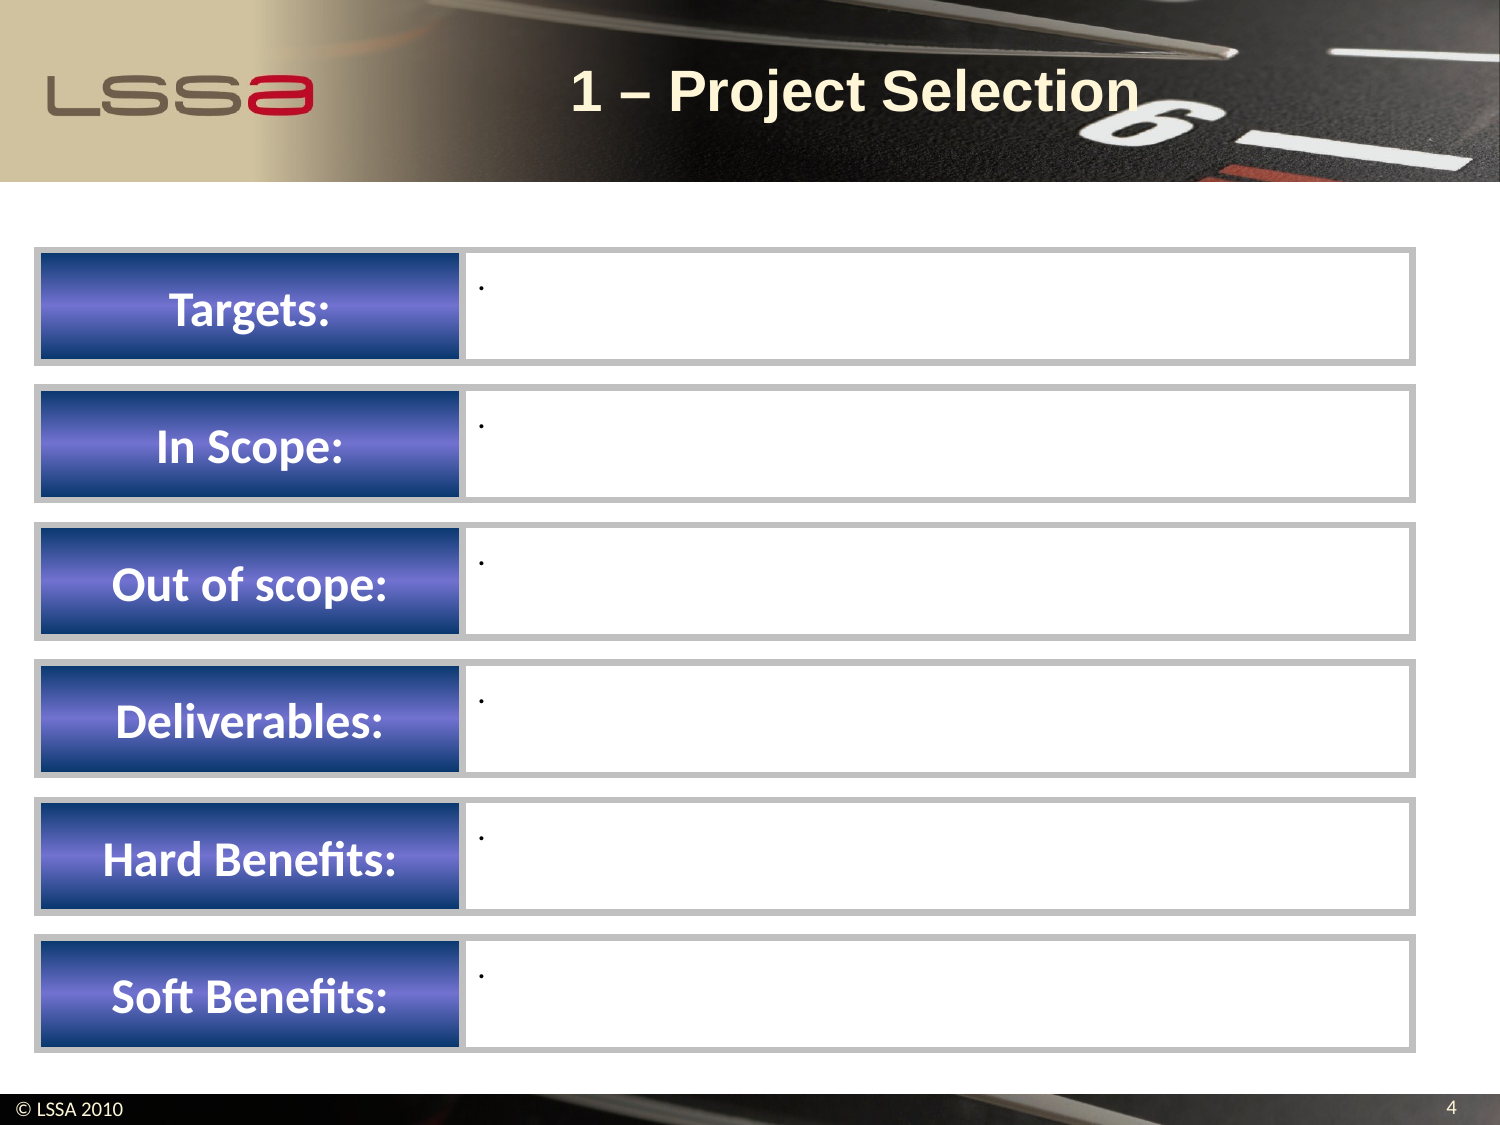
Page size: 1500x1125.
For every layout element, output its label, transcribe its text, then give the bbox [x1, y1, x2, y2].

text_box Out of scope: [37, 525, 462, 638]
text_box . [462, 249, 1413, 363]
text_box . [462, 387, 1413, 500]
picture [0, 1094, 1500, 1125]
text_box Deliverables: [37, 662, 462, 775]
text_box . [462, 525, 1413, 638]
title 1 – Project Selection [324, 39, 1388, 138]
text_box Targets: [37, 249, 462, 363]
text_box In Scope: [37, 387, 462, 500]
text_box Hard Benefits: [37, 800, 462, 913]
text_box Soft Benefits: [37, 937, 462, 1050]
text_box . [462, 662, 1413, 775]
text_box . [462, 800, 1413, 913]
picture [0, 0, 1500, 182]
text_box . [462, 937, 1413, 1050]
